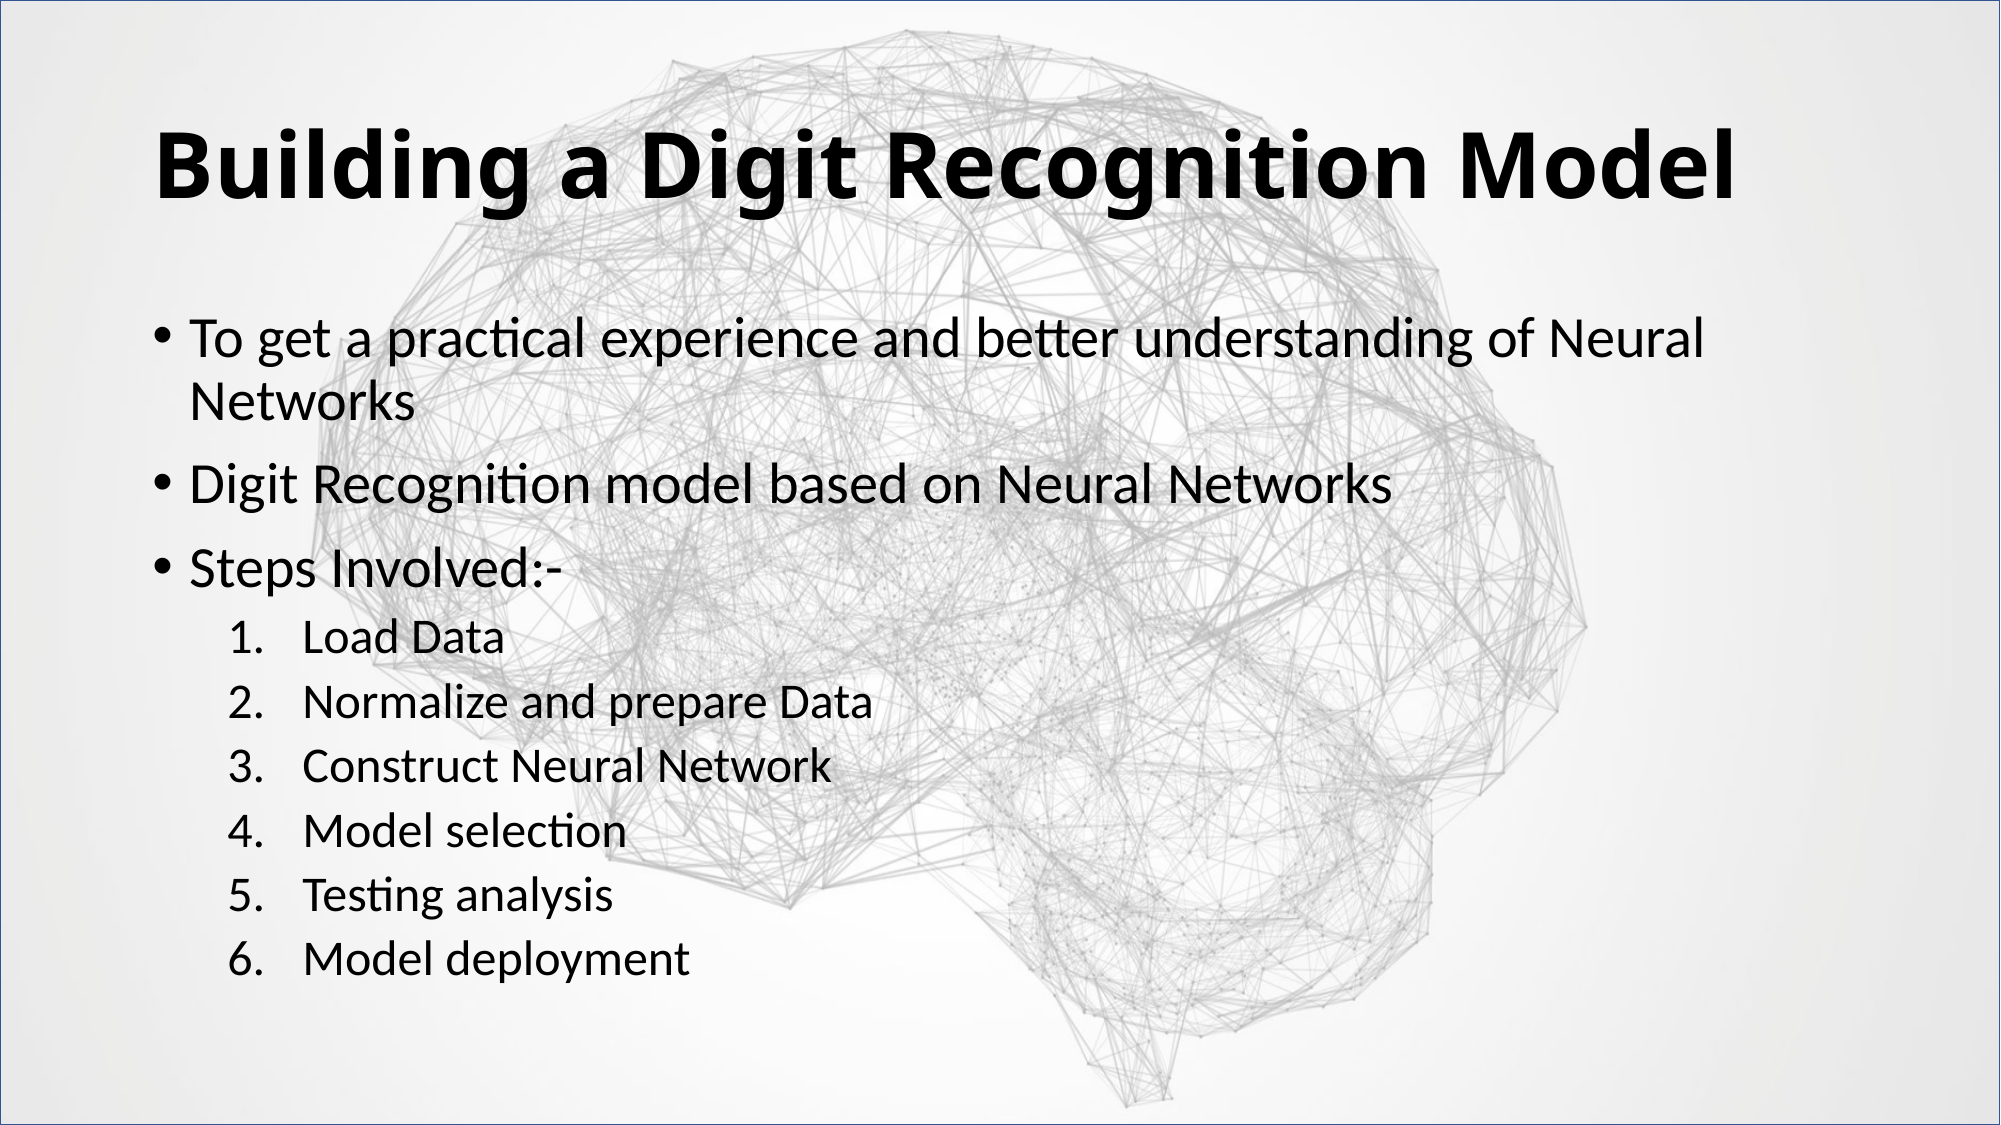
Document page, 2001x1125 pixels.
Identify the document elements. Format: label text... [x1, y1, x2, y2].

list To get a practical experience and better understanding of Neural Networks Digit Recognition model based on Neural Networks Steps Involved:- Load Data Normalize and prepare Data Construct Neural Network Model selection Testing analysis Model deployment [137, 299, 1863, 1014]
text_box [0, 0, 2000, 1125]
title Building a Digit Recognition Model [137, 59, 1863, 278]
